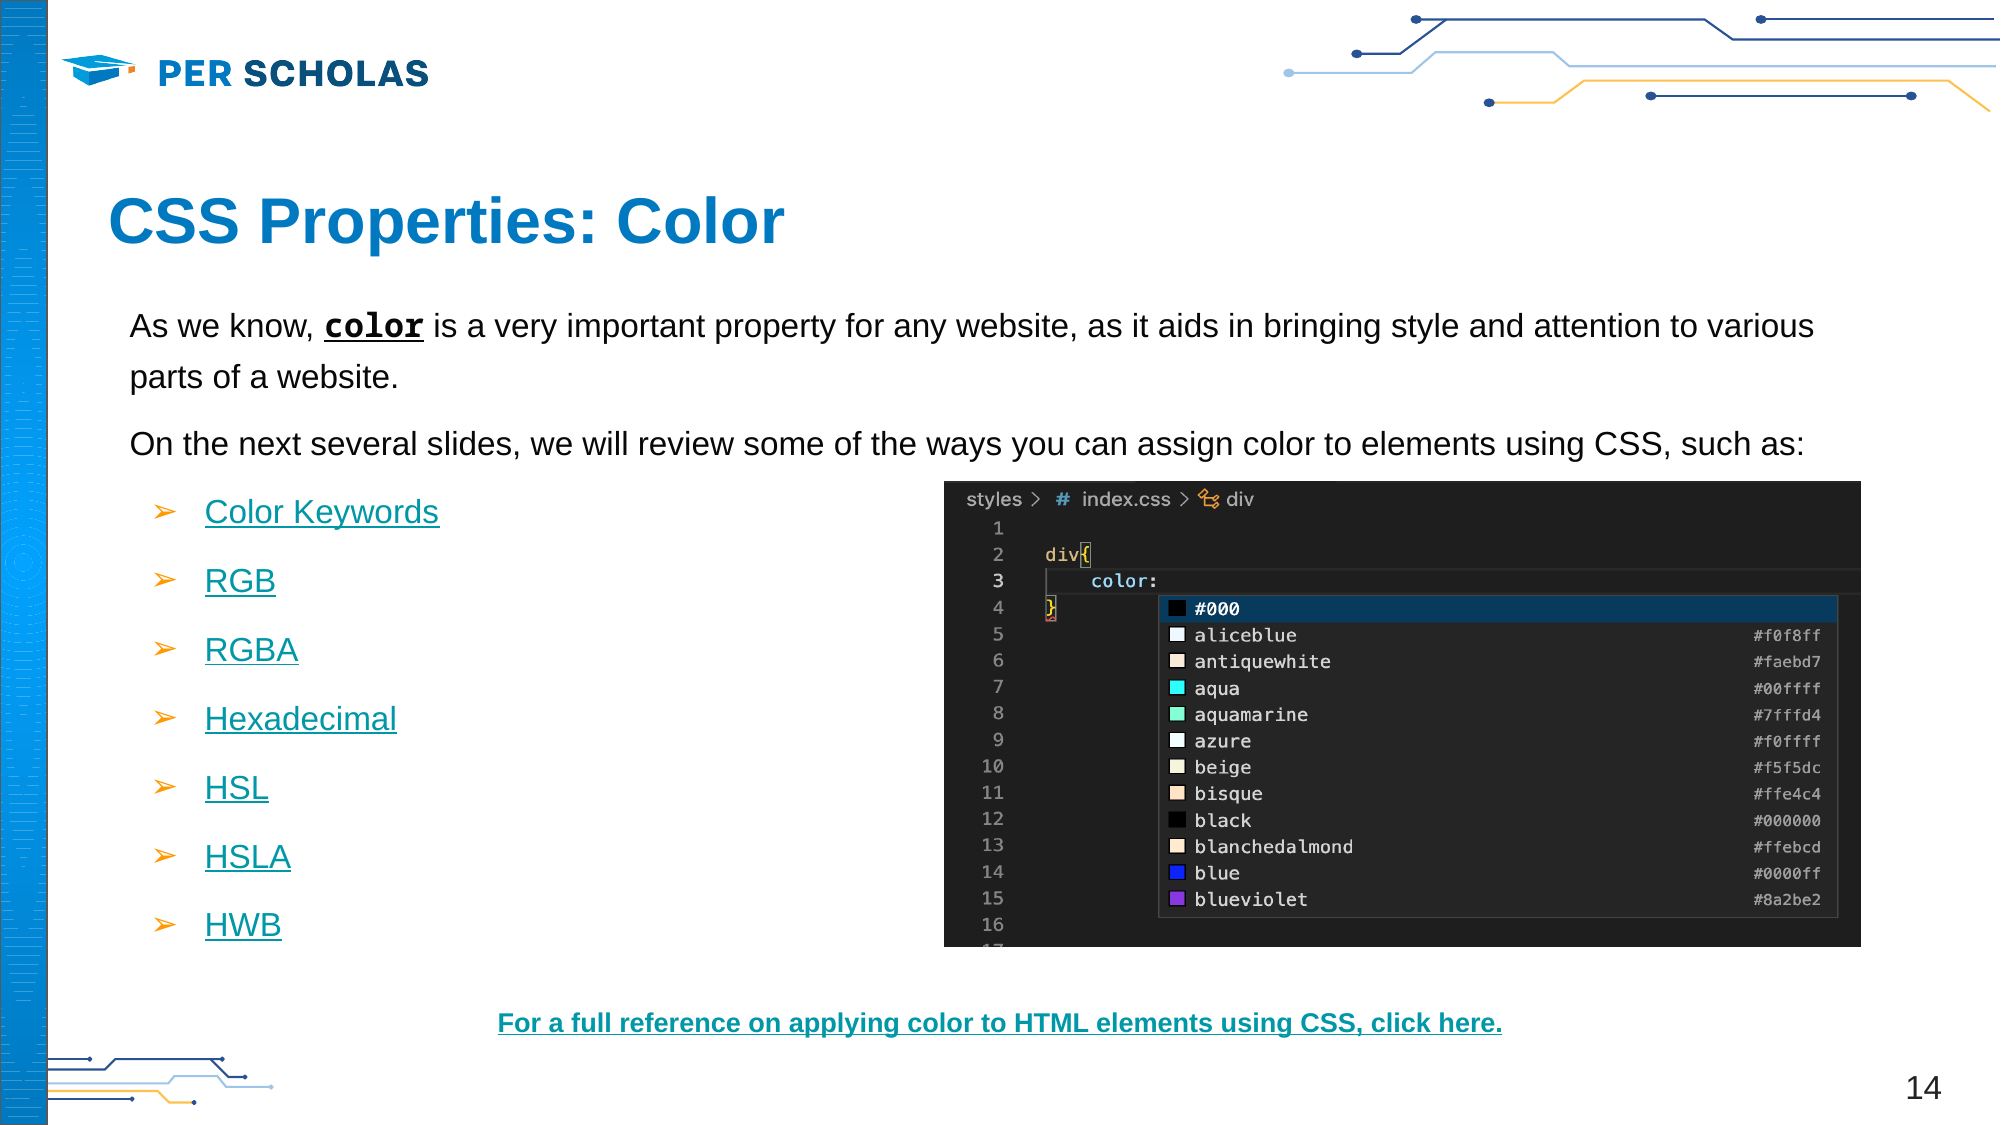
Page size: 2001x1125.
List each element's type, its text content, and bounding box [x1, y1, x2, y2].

slide_number ‹#› [1860, 1024, 1988, 1114]
title CSS Properties: Color [93, 159, 1869, 276]
text_box For a full reference on applying color to HTML elements using CSS, click here. [94, 989, 1906, 1057]
picture [48, 23, 452, 110]
picture [944, 481, 1861, 948]
list As we know, color is a very important property for any website, as it aids in bringing style and attention to various parts of a website. On the next several slides, we will review some of the ways you can assign color to elements using CSS, such as: Color Keywords RGB RGBA Hexadecimal HSL HSLA HWB [114, 282, 1906, 989]
